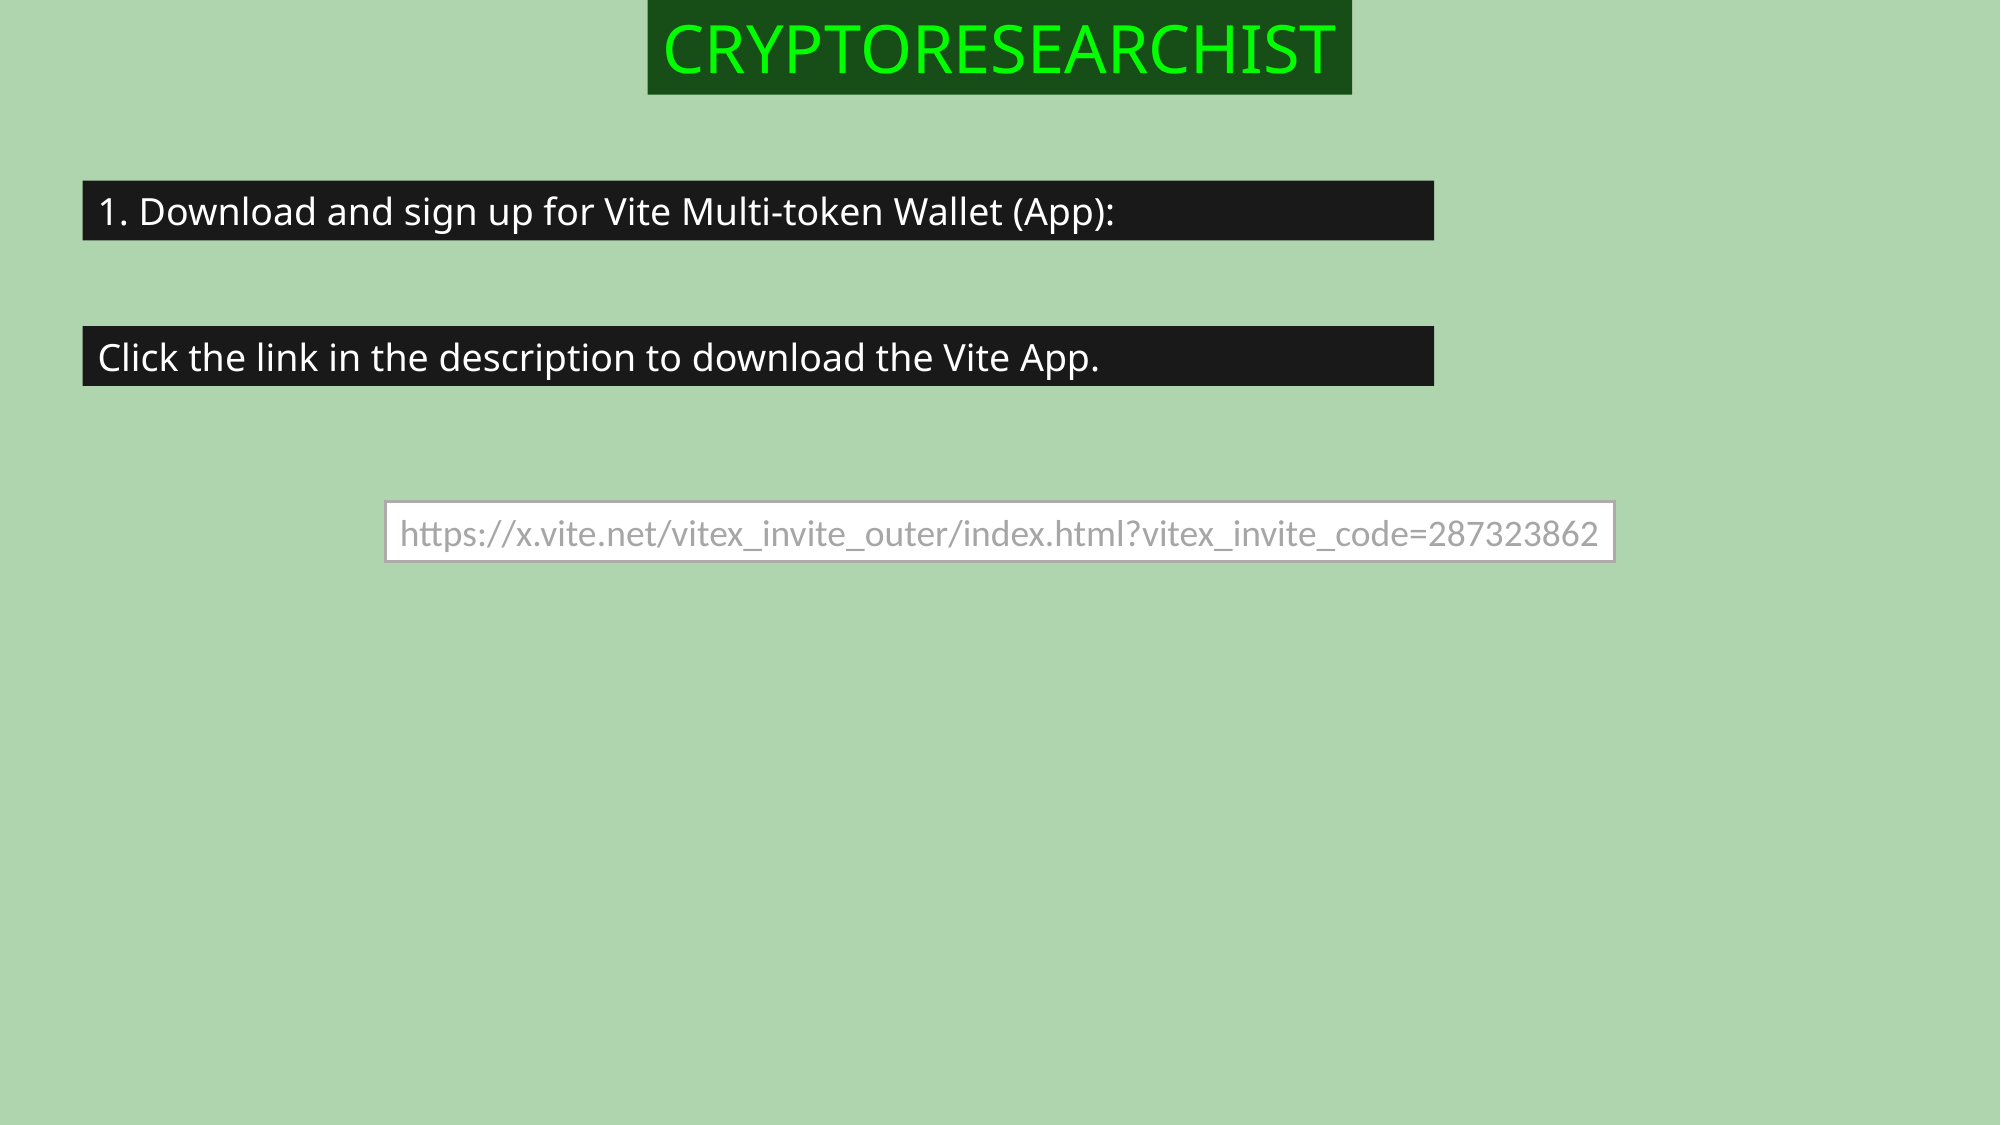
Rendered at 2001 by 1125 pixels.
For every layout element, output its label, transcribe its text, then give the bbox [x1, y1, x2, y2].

text_box https://x.vite.net/vitex_invite_outer/index.html?vitex_invite_code=287323862 [385, 501, 1615, 562]
text_box 1. Download and sign up for Vite Multi-token Wallet (App): [82, 180, 1435, 241]
text_box CRYPTORESEARCHIST [647, 0, 1353, 95]
text_box Click the link in the description to download the Vite App. [82, 326, 1435, 386]
